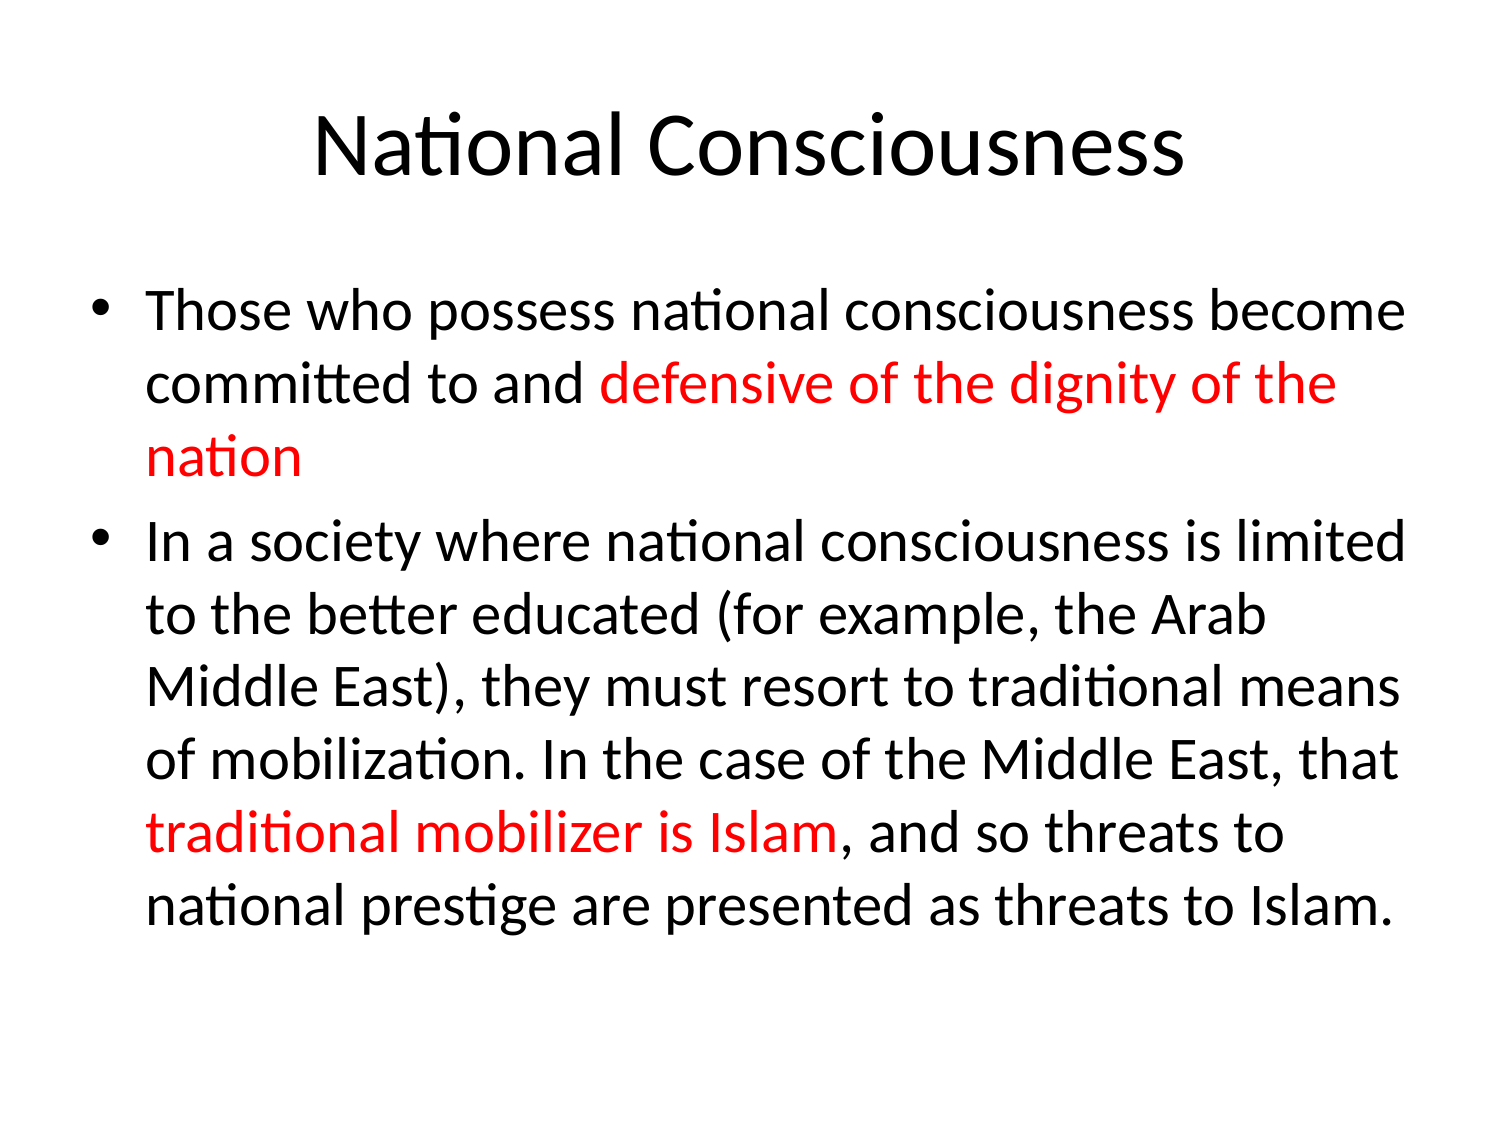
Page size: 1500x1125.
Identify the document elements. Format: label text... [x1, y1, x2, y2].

title National Consciousness [75, 45, 1425, 233]
list Those who possess national consciousness become committed to and defensive of the dignity of the nation In a society where national consciousness is limited to the better educated (for example, the Arab Middle East), they must resort to traditional means of mobilization. In the case of the Middle East, that traditional mobilizer is Islam, and so threats to national prestige are presented as threats to Islam. [75, 262, 1425, 1005]
